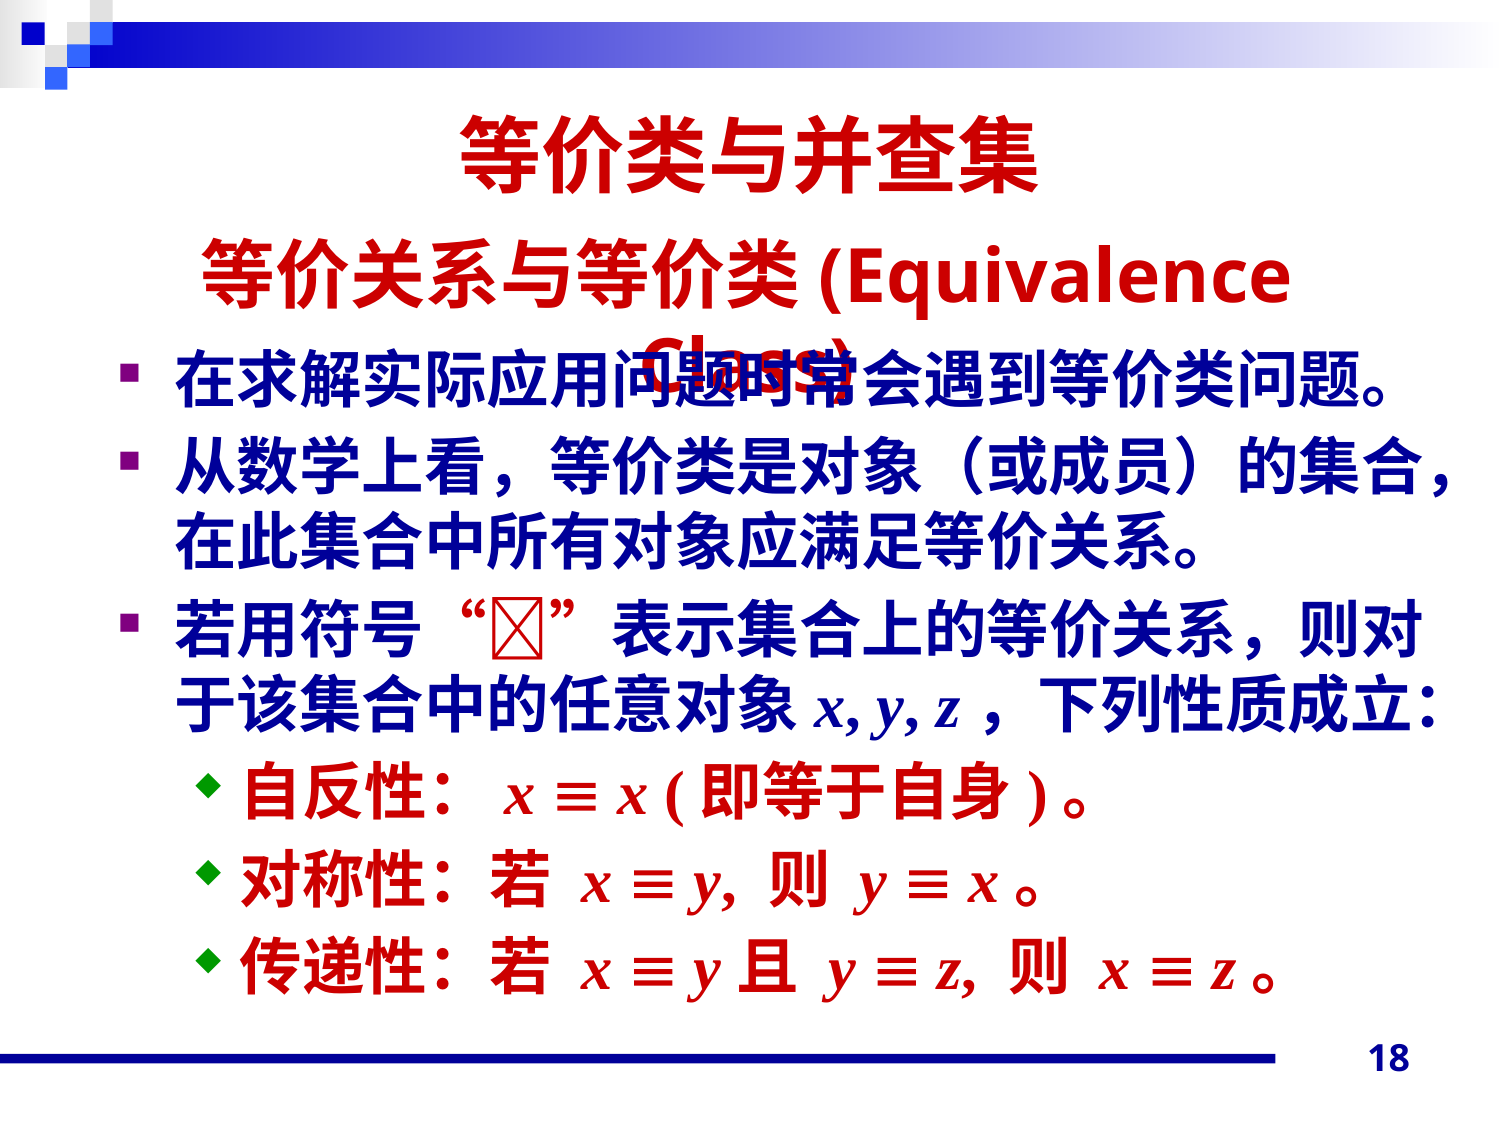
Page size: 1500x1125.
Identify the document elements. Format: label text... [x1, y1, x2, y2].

text_box 等价关系与等价类(Equivalence Class) [100, 232, 1394, 415]
slide_number 18 [1074, 1041, 1425, 1093]
title 等价类与并查集 [75, 75, 1425, 232]
list 在求解实际应用问题时常会遇到等价类问题。 从数学上看，等价类是对象（或成员）的集合，在此集合中所有对象应满足等价关系。 若用符号“”表示集合上的等价关系，则对于该集合中的任意对象x, y, z，下列性质成立： 自反性：x  x (即等于自身)。 对称性：若 x  y, 则 y  x。 传递性：若 x  y且 y  z, 则 x  z。 [102, 332, 1453, 1041]
